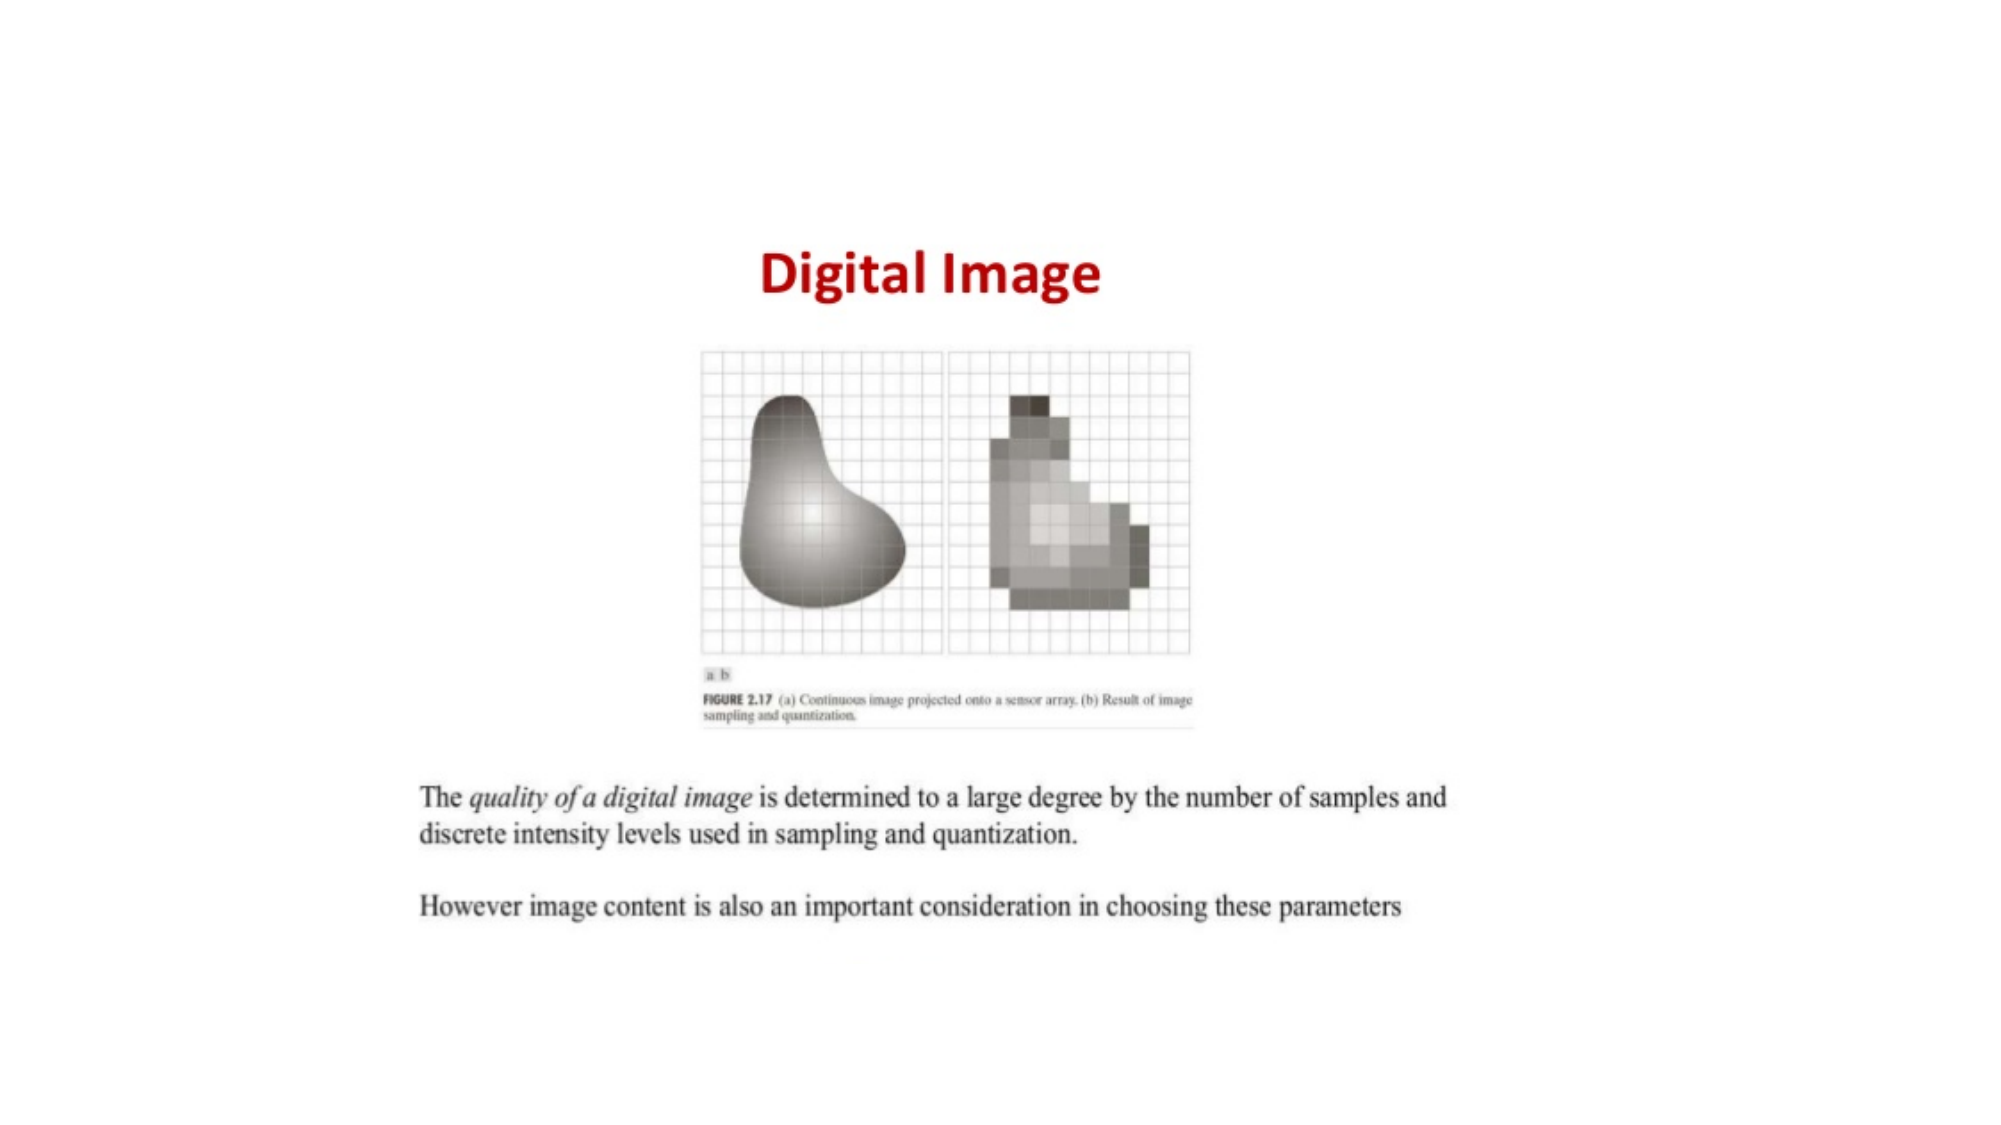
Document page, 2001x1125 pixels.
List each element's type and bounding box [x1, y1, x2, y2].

picture [362, 188, 1499, 964]
